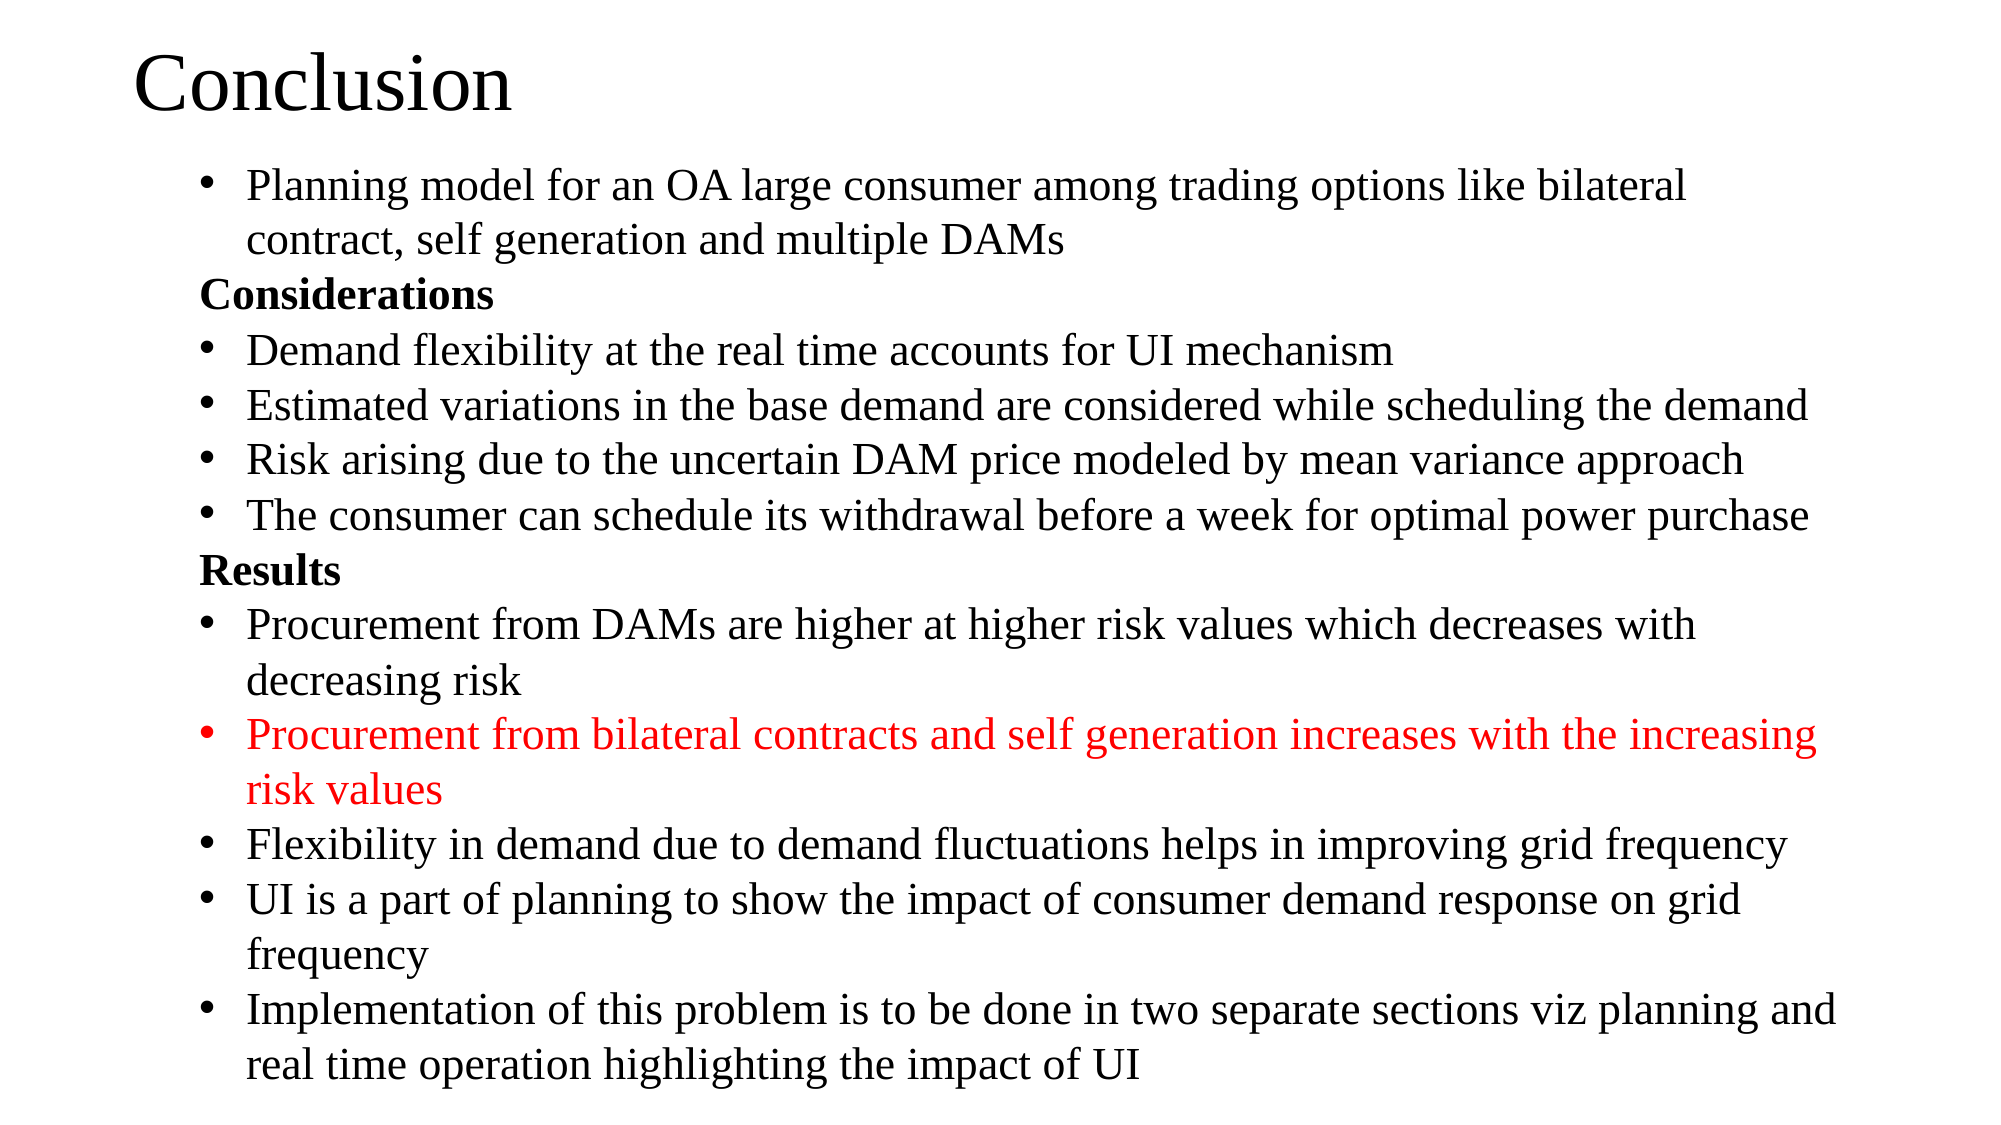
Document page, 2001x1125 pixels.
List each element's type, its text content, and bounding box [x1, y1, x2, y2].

text_box Planning model for an OA large consumer among trading options like bilateral contract, self generation and multiple DAMs Considerations Demand flexibility at the real time accounts for UI mechanism Estimated variations in the base demand are considered while scheduling the demand Risk arising due to the uncertain DAM price modeled by mean variance approach The consumer can schedule its withdrawal before a week for optimal power purchase Results Procurement from DAMs are higher at higher risk values which decreases with decreasing risk Procurement from bilateral contracts and self generation increases with the increasing risk values Flexibility in demand due to demand fluctuations helps in improving grid frequency UI is a part of planning to show the impact of consumer demand response on grid frequency Implementation of this problem is to be done in two separate sections viz planning and real time operation highlighting the impact of UI [184, 146, 1865, 1097]
list Conclusion [118, 30, 1844, 147]
